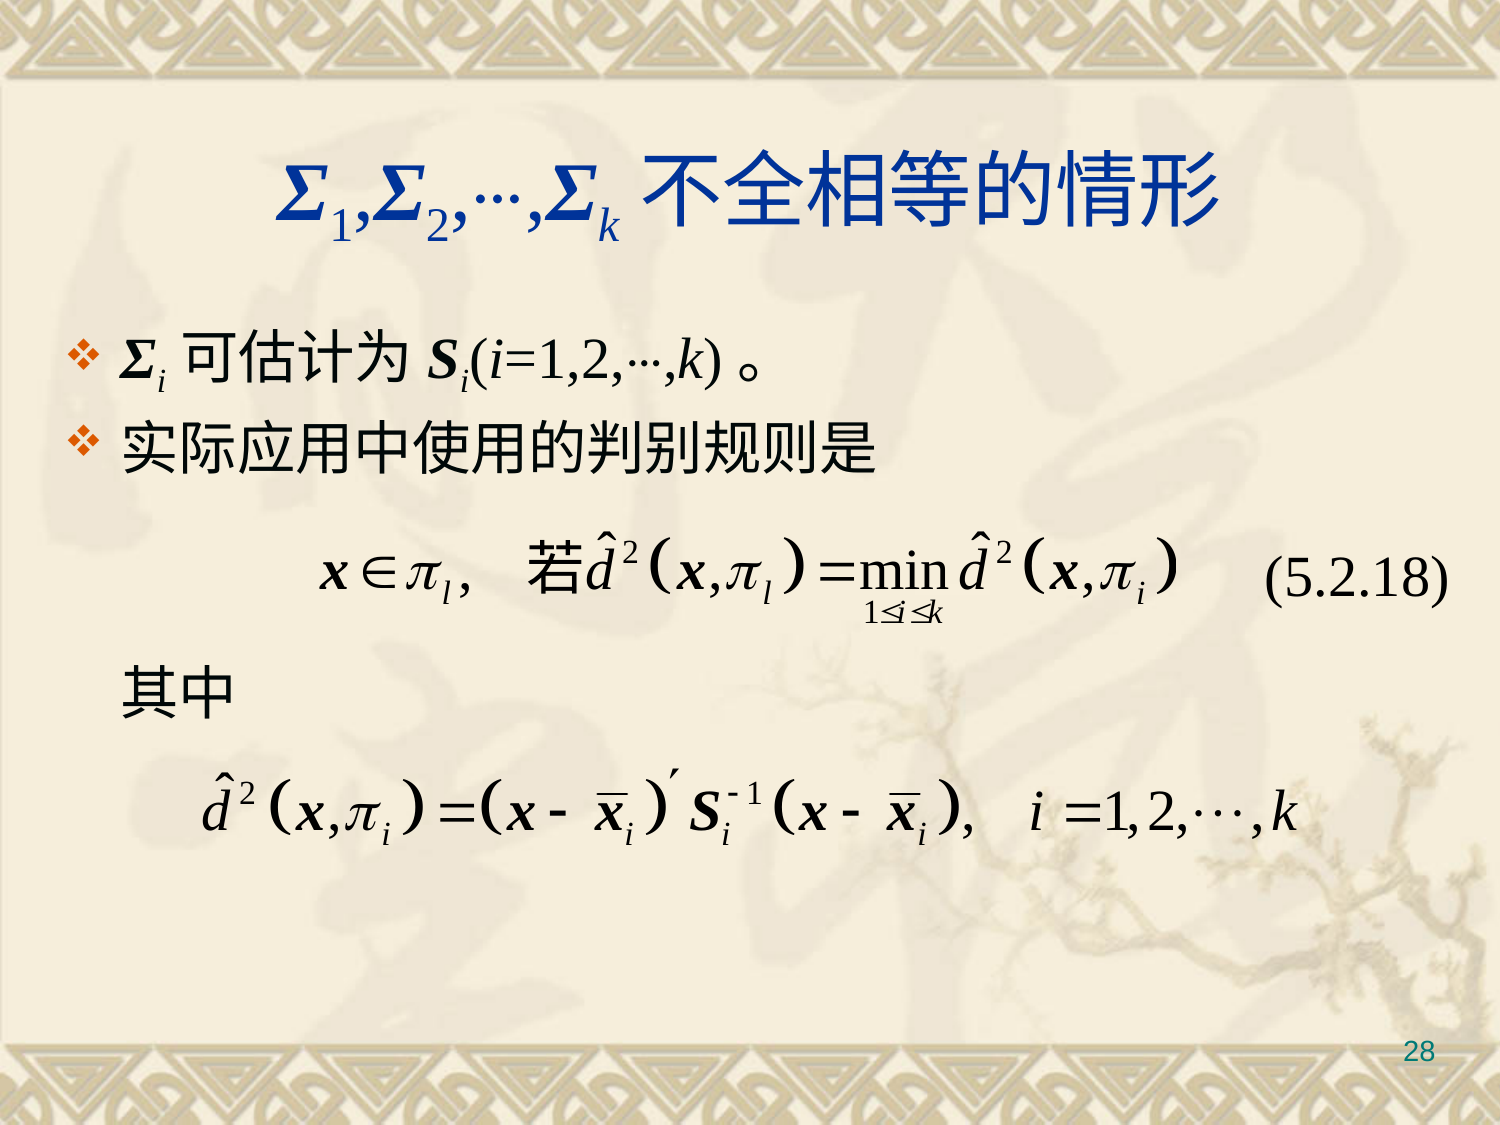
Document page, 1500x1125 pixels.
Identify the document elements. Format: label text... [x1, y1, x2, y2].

picture [0, 0, 1500, 1125]
title Σ1,Σ2,⋯,Σk不全相等的情形 [49, 99, 1451, 288]
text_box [312, 526, 1176, 630]
slide_number 28 [1074, 1024, 1451, 1103]
text_box (5.2.18) [1249, 531, 1465, 616]
list Σi可估计为Si(i=1,2,⋯,k)。 实际应用中使用的判别规则是 其中 [49, 312, 1451, 1001]
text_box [198, 751, 1306, 856]
